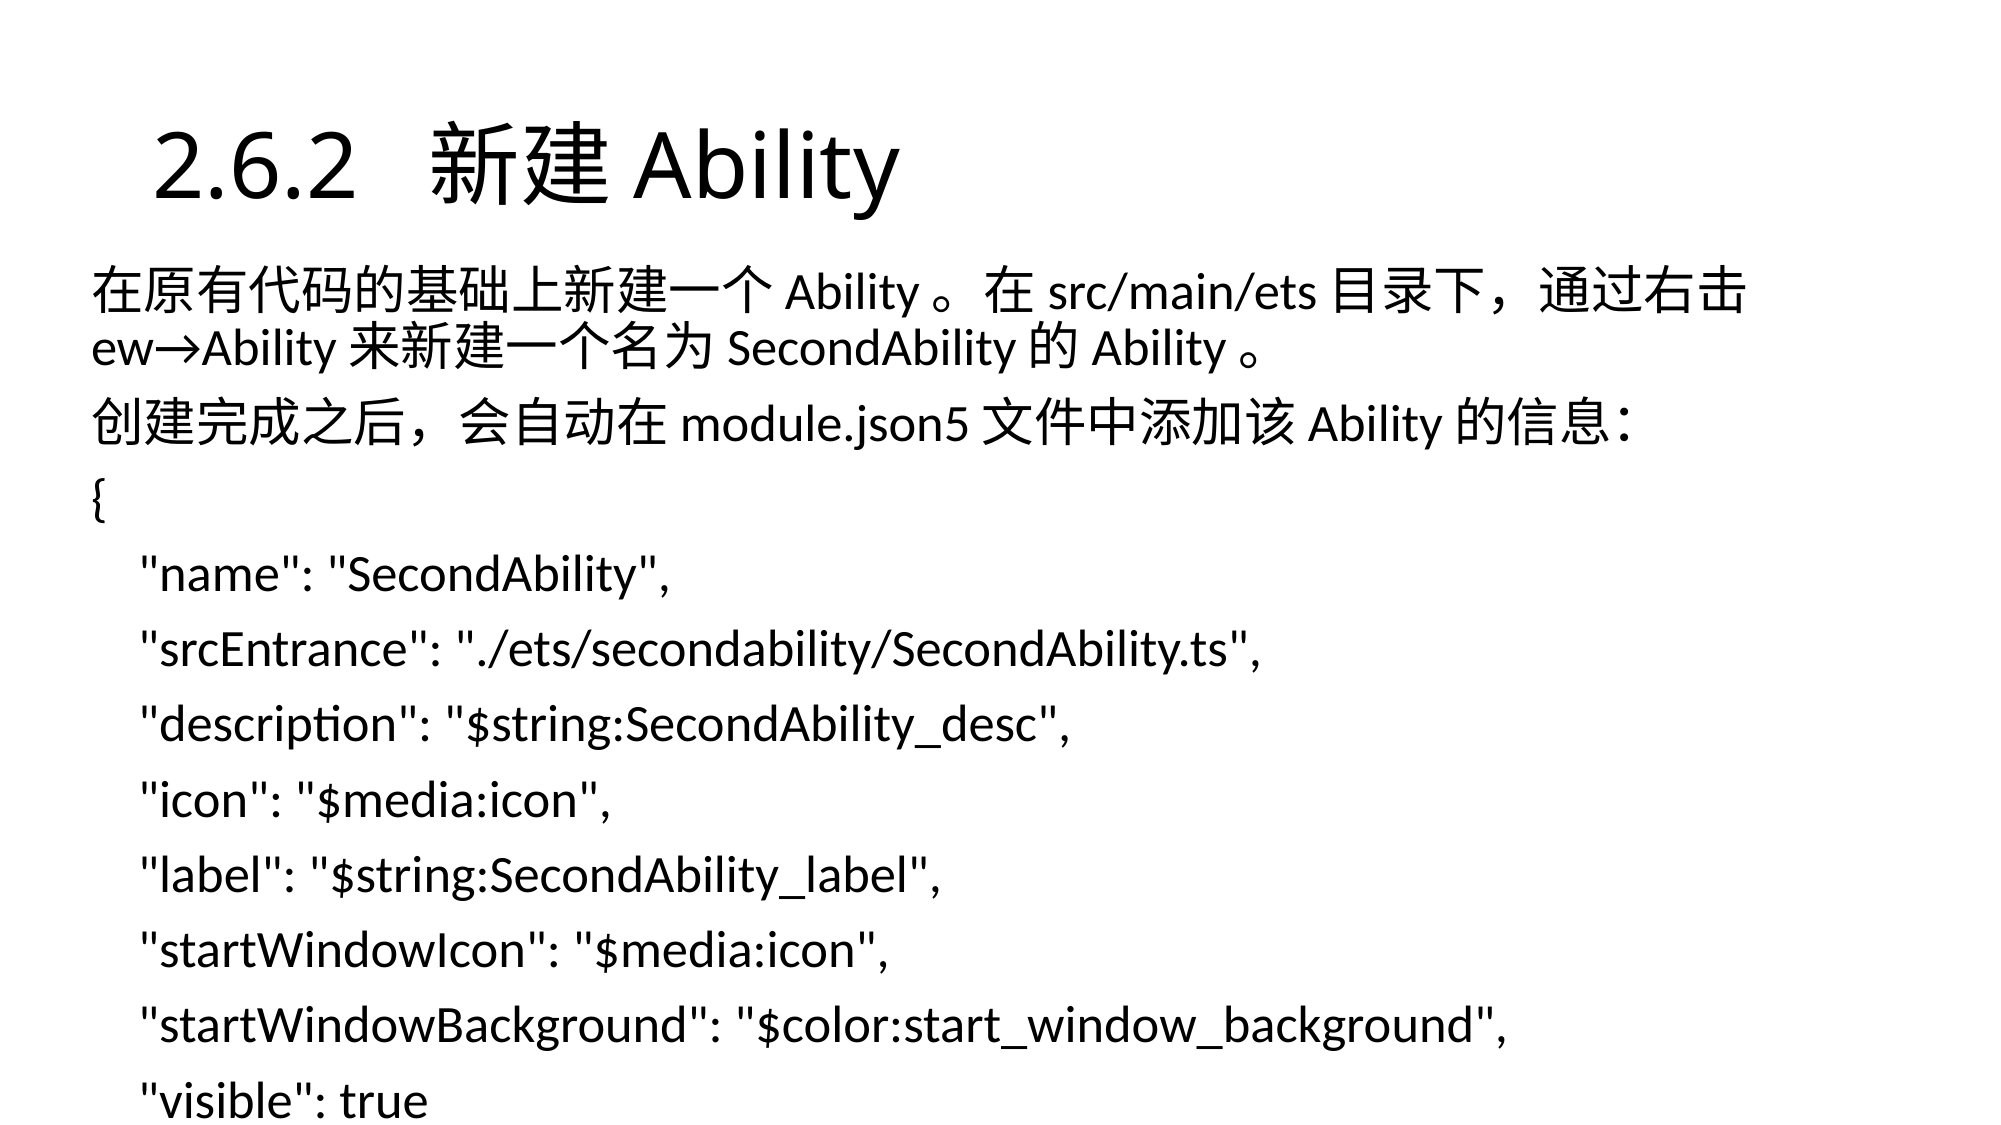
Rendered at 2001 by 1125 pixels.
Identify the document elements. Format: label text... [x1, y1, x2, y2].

list 在原有代码的基础上新建一个Ability。在src/main/ets目录下，通过右击ew→Ability来新建一个名为SecondAbility的Ability。 创建完成之后，会自动在module.json5文件中添加该Ability的信息： { "name": "SecondAbility", "srcEntrance": "./ets/secondability/SecondAbility.ts", "description": "$string:SecondAbility_desc", "icon": "$media:icon", "label": "$string:SecondAbility_label", "startWindowIcon": "$media:icon", "startWindowBackground": "$color:start_window_background", "visible": true } [76, 256, 1892, 1125]
title 2.6.2 新建Ability [137, 59, 1863, 256]
